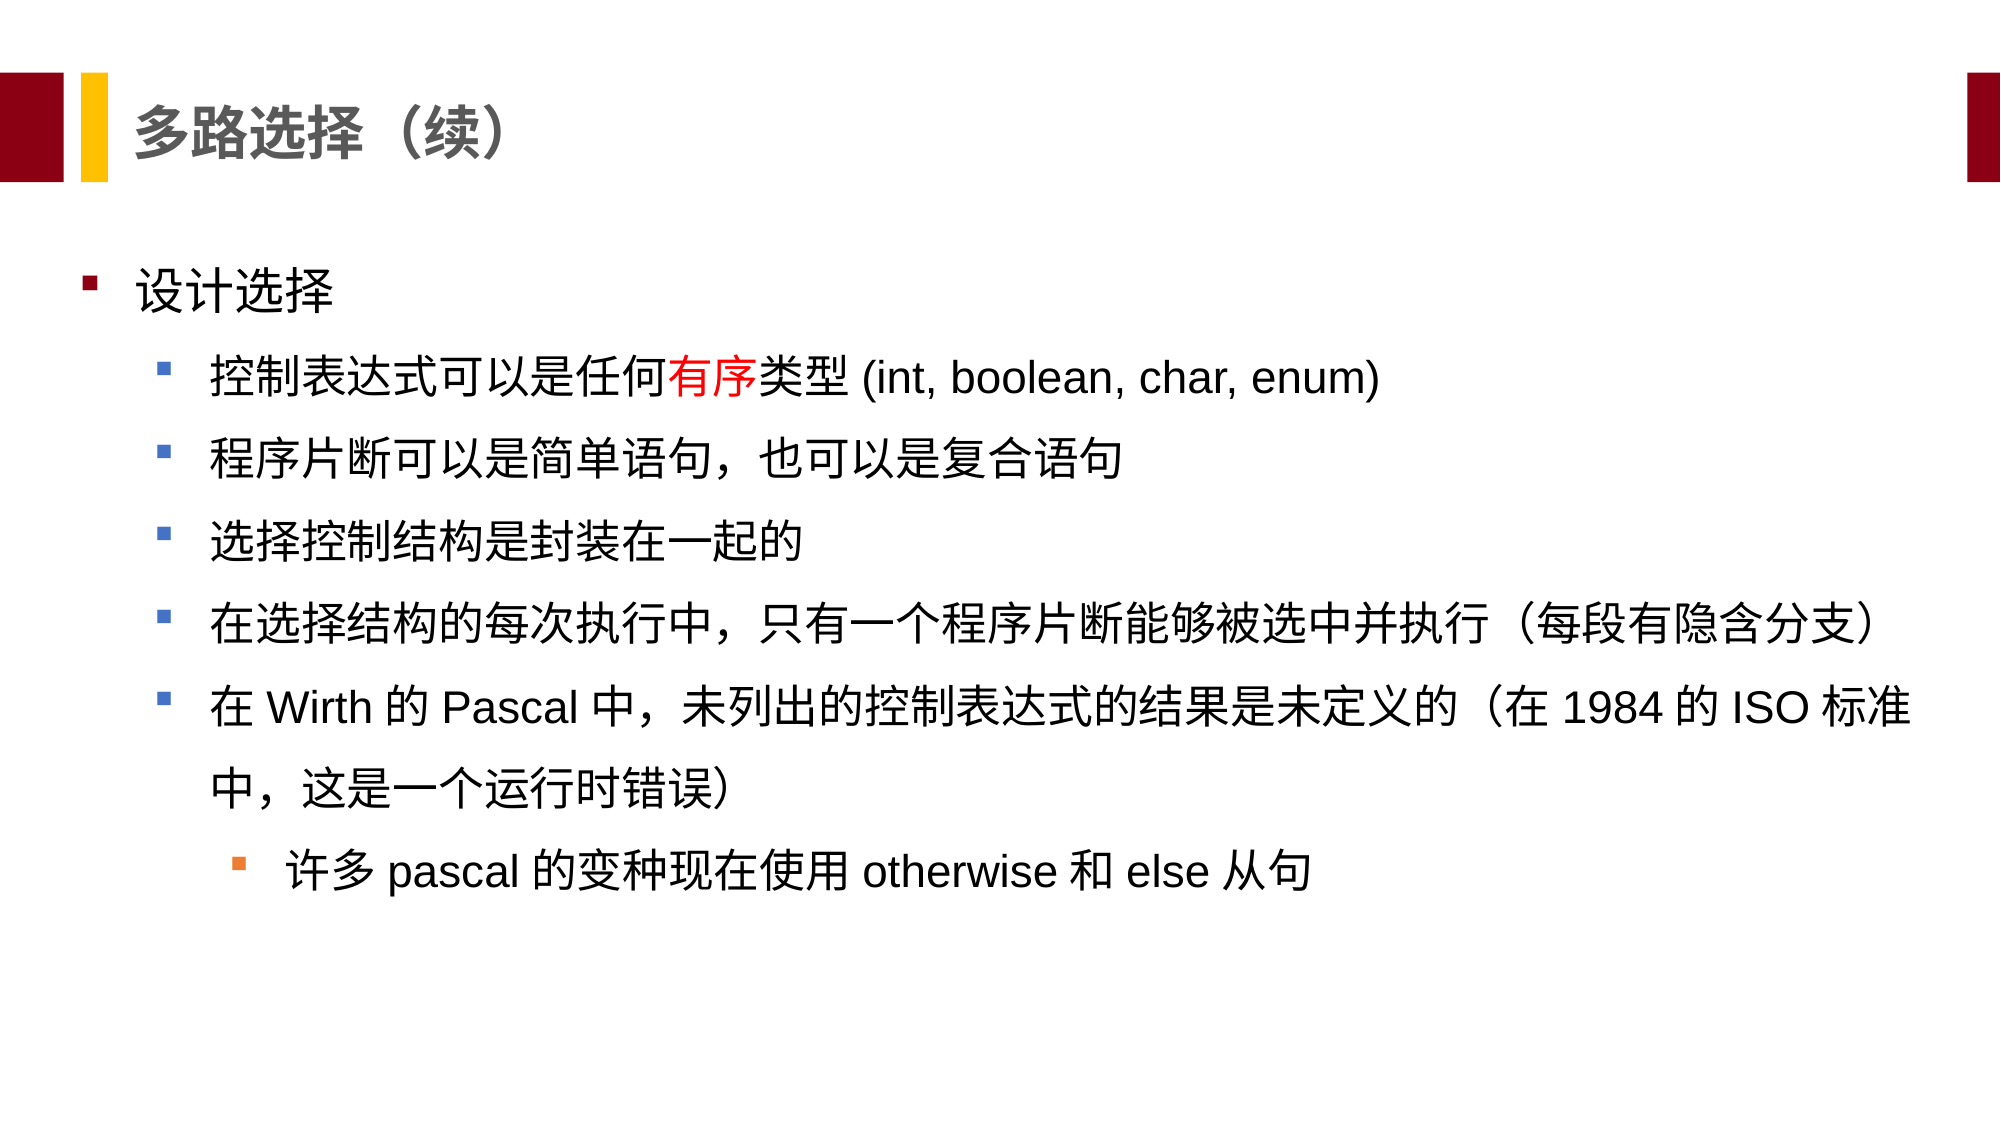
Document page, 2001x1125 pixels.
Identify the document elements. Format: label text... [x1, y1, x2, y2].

text_box 设计选择 控制表达式可以是任何有序类型(int, boolean, char, enum) 程序片断可以是简单语句，也可以是复合语句 选择控制结构是封装在一起的 在选择结构的每次执行中，只有一个程序片断能够被选中并执行（每段有隐含分支） 在Wirth的Pascal中，未列出的控制表达式的结果是未定义的（在1984的ISO标准中，这是一个运行时错误） 许多pascal的变种现在使用otherwise和else从句 [63, 192, 1968, 987]
text_box [1966, 71, 2000, 183]
text_box [80, 71, 109, 183]
text_box 多路选择（续） [132, 95, 1944, 167]
text_box [0, 71, 65, 183]
